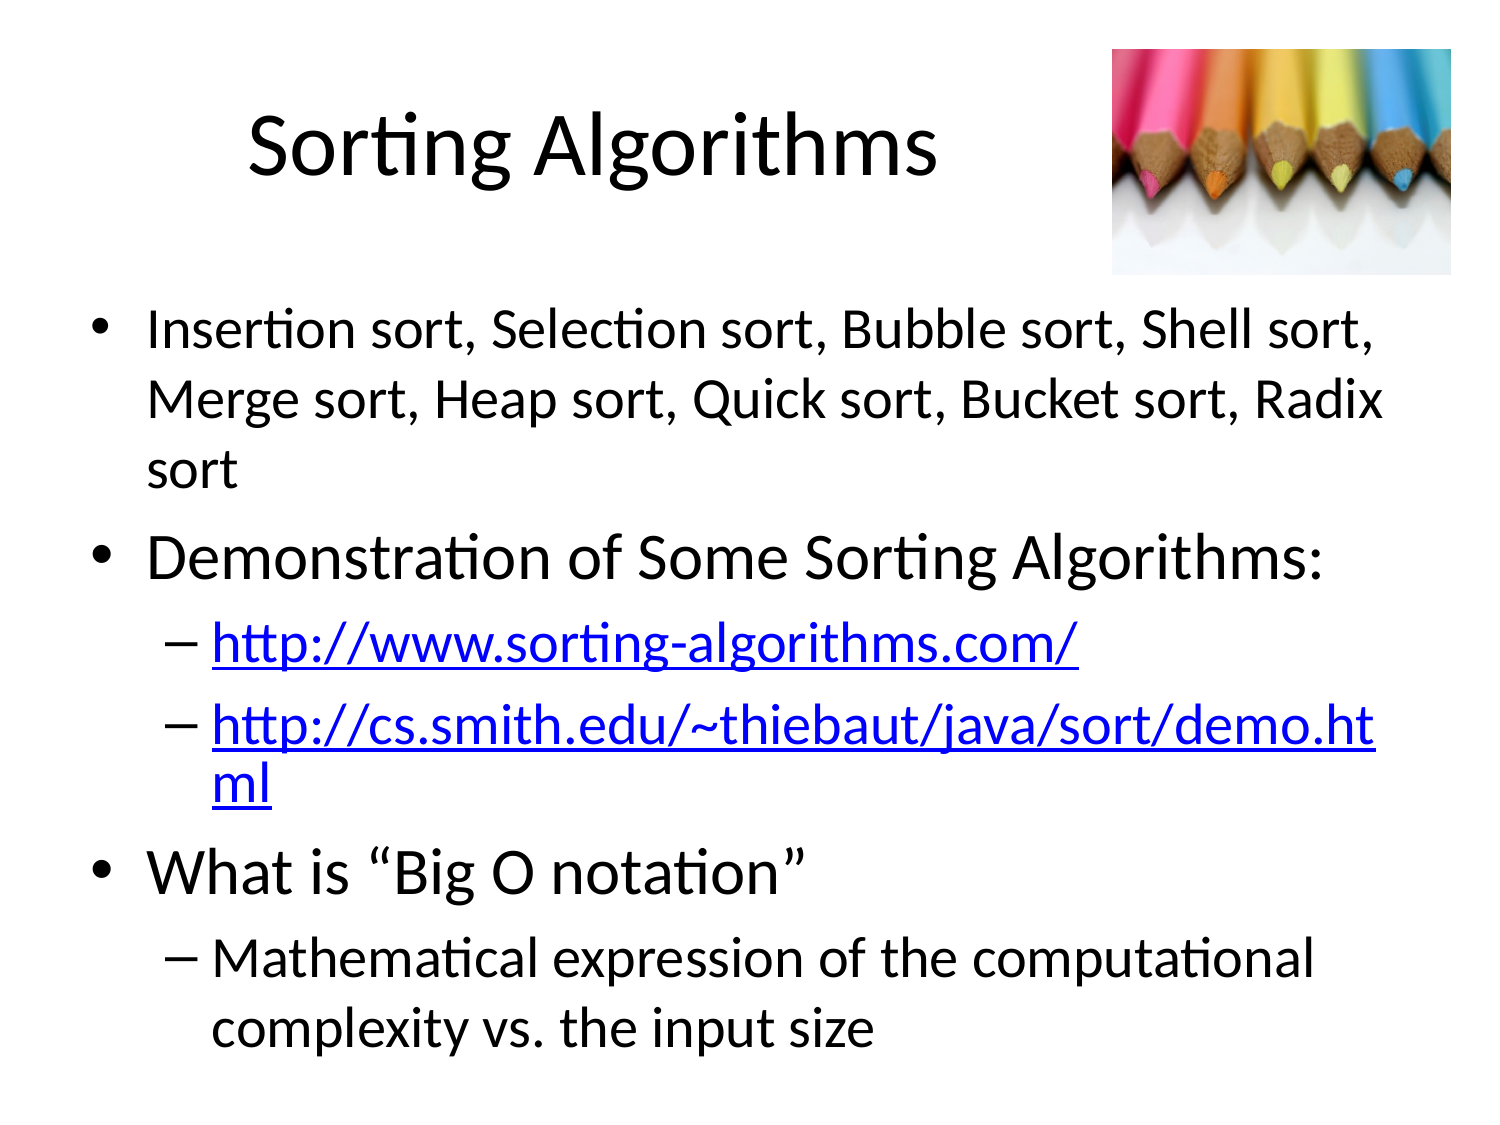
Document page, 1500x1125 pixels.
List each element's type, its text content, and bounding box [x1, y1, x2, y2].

list Insertion sort, Selection sort, Bubble sort, Shell sort, Merge sort, Heap sort, Quick sort, Bucket sort, Radix sort Demonstration of Some Sorting Algorithms: http://www.sorting-algorithms.com/ http://cs.smith.edu/~thiebaut/java/sort/demo.html What is “Big O notation” Mathematical expression of the computational complexity vs. the input size [75, 282, 1425, 1025]
picture [1112, 49, 1451, 276]
title Sorting Algorithms [75, 45, 1113, 233]
